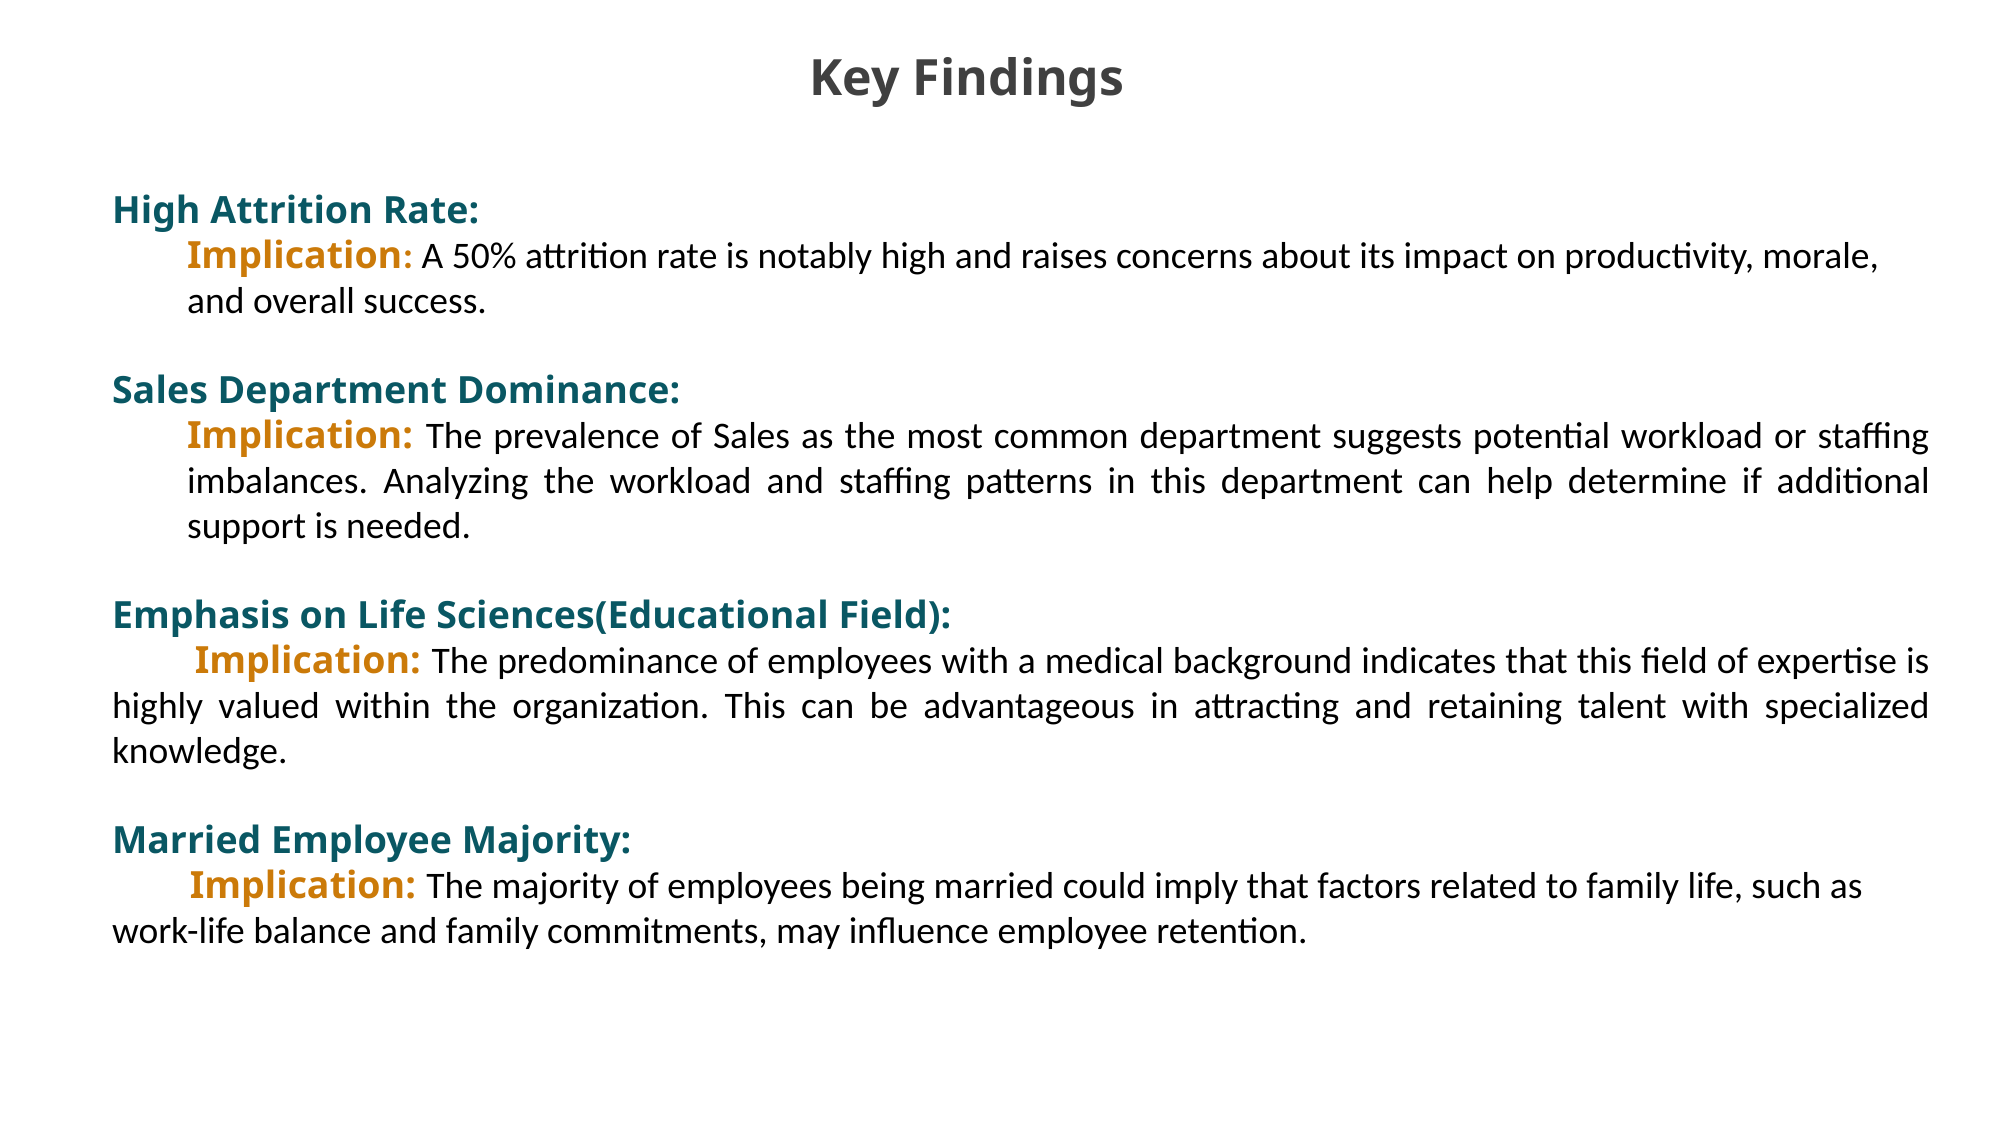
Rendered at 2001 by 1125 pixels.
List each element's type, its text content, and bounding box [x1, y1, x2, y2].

text_box Key Findings [336, 37, 1598, 113]
text_box High Attrition Rate: Implication: A 50% attrition rate is notably high and raises concerns about its impact on productivity, morale, and overall success. Sales Department Dominance: Implication: The prevalence of Sales as the most common department suggests potential workload or staffing imbalances. Analyzing the workload and staffing patterns in this department can help determine if additional support is needed. Emphasis on Life Sciences(Educational Field): Implication: The predominance of employees with a medical background indicates that this field of expertise is highly valued within the organization. This can be advantageous in attracting and retaining talent with specialized knowledge. Married Employee Majority: Implication: The majority of employees being married could imply that factors related to family life, such as work-life balance and family commitments, may influence employee retention. [97, 178, 1947, 1004]
